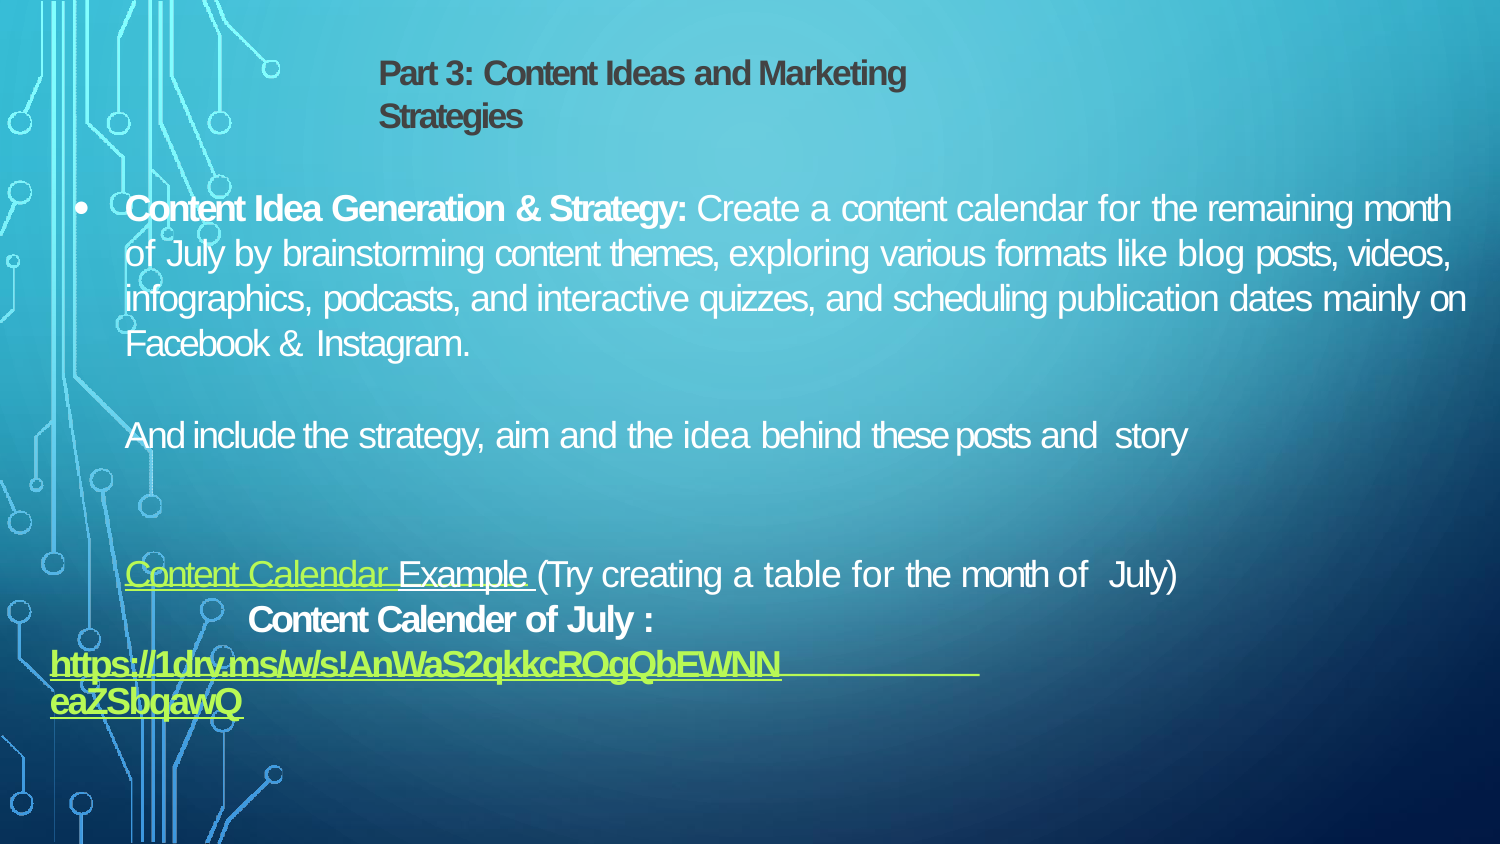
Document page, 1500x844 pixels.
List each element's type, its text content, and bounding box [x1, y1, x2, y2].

text_box Part 3: Content Ideas and Marketing Strategies [376, 48, 1062, 136]
text_box [49, 673, 980, 677]
text_box Content Idea Generation & Strategy: Create a content calendar for the remaining month of July by brainstorming content themes, exploring various formats like blog posts, videos, infographics, podcasts, and interactive quizzes, and scheduling publication dates mainly on Facebook & Instagram. And include the strategy, aim and the idea behind these posts and story Content Calendar Example (Try creating a table for the month of July) Content Calender of July : https://1drv.ms/w/s!AnWaS2qkkcROgQbEWNNeaZSbqawQ [47, 181, 1474, 685]
picture [0, 0, 1500, 844]
